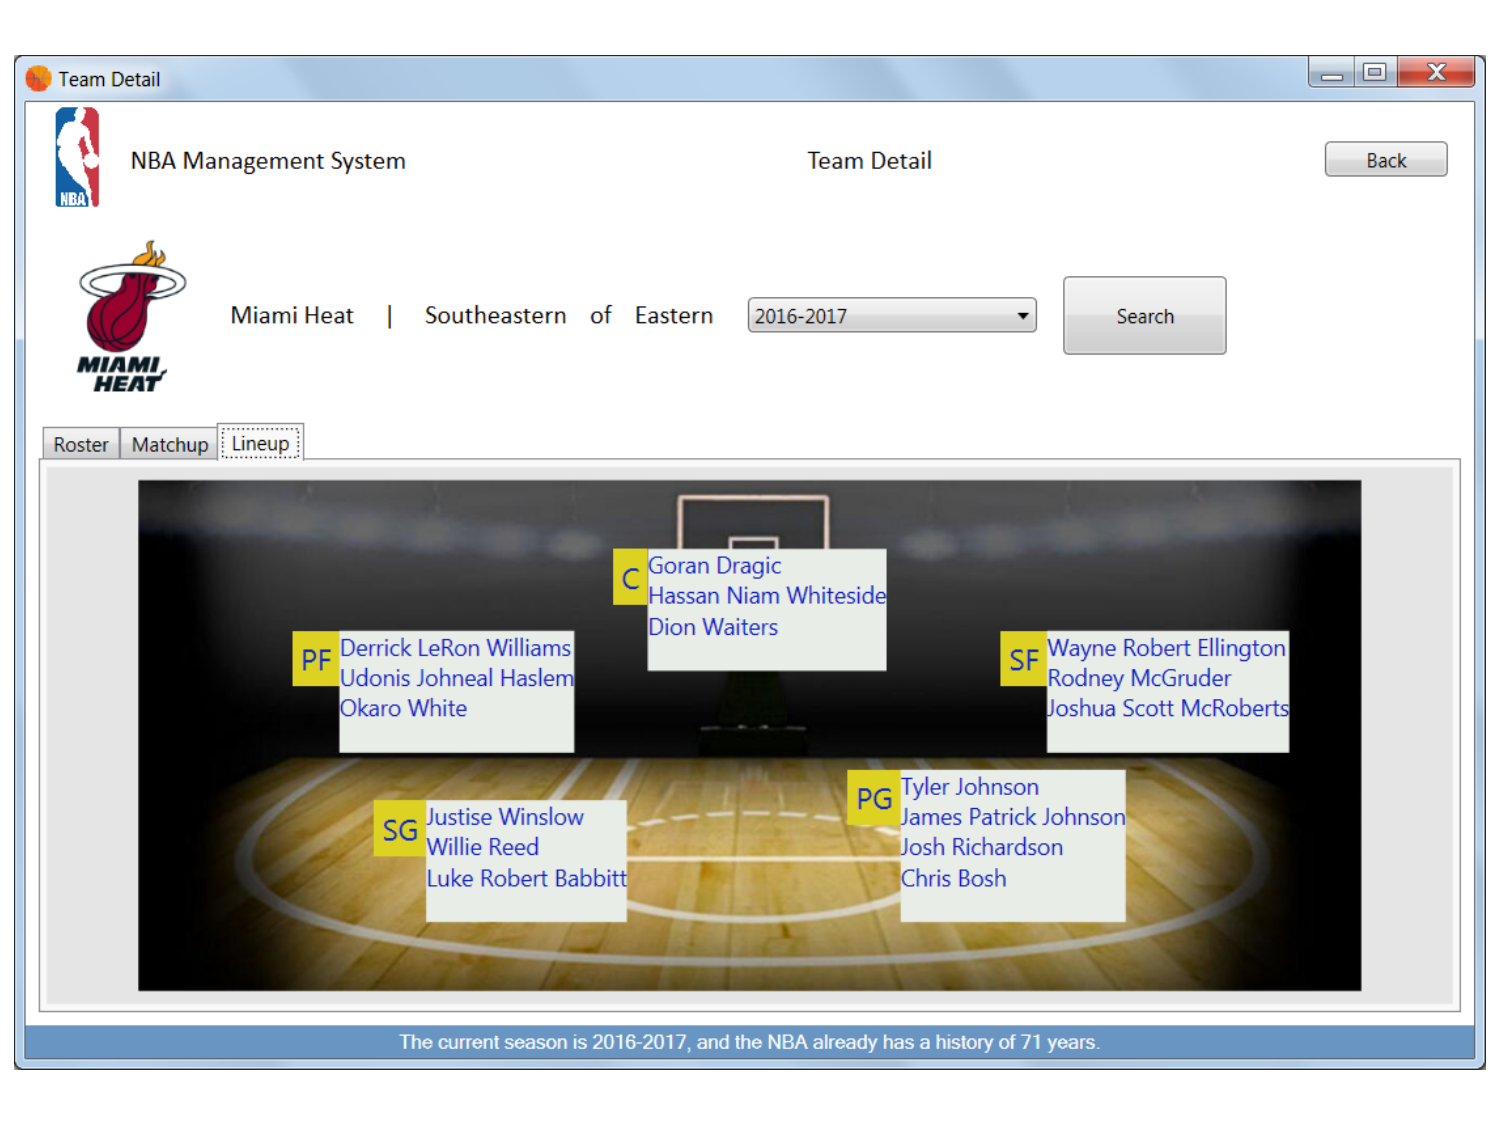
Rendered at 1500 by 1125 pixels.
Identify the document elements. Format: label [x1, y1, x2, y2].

picture [13, 55, 1487, 1070]
